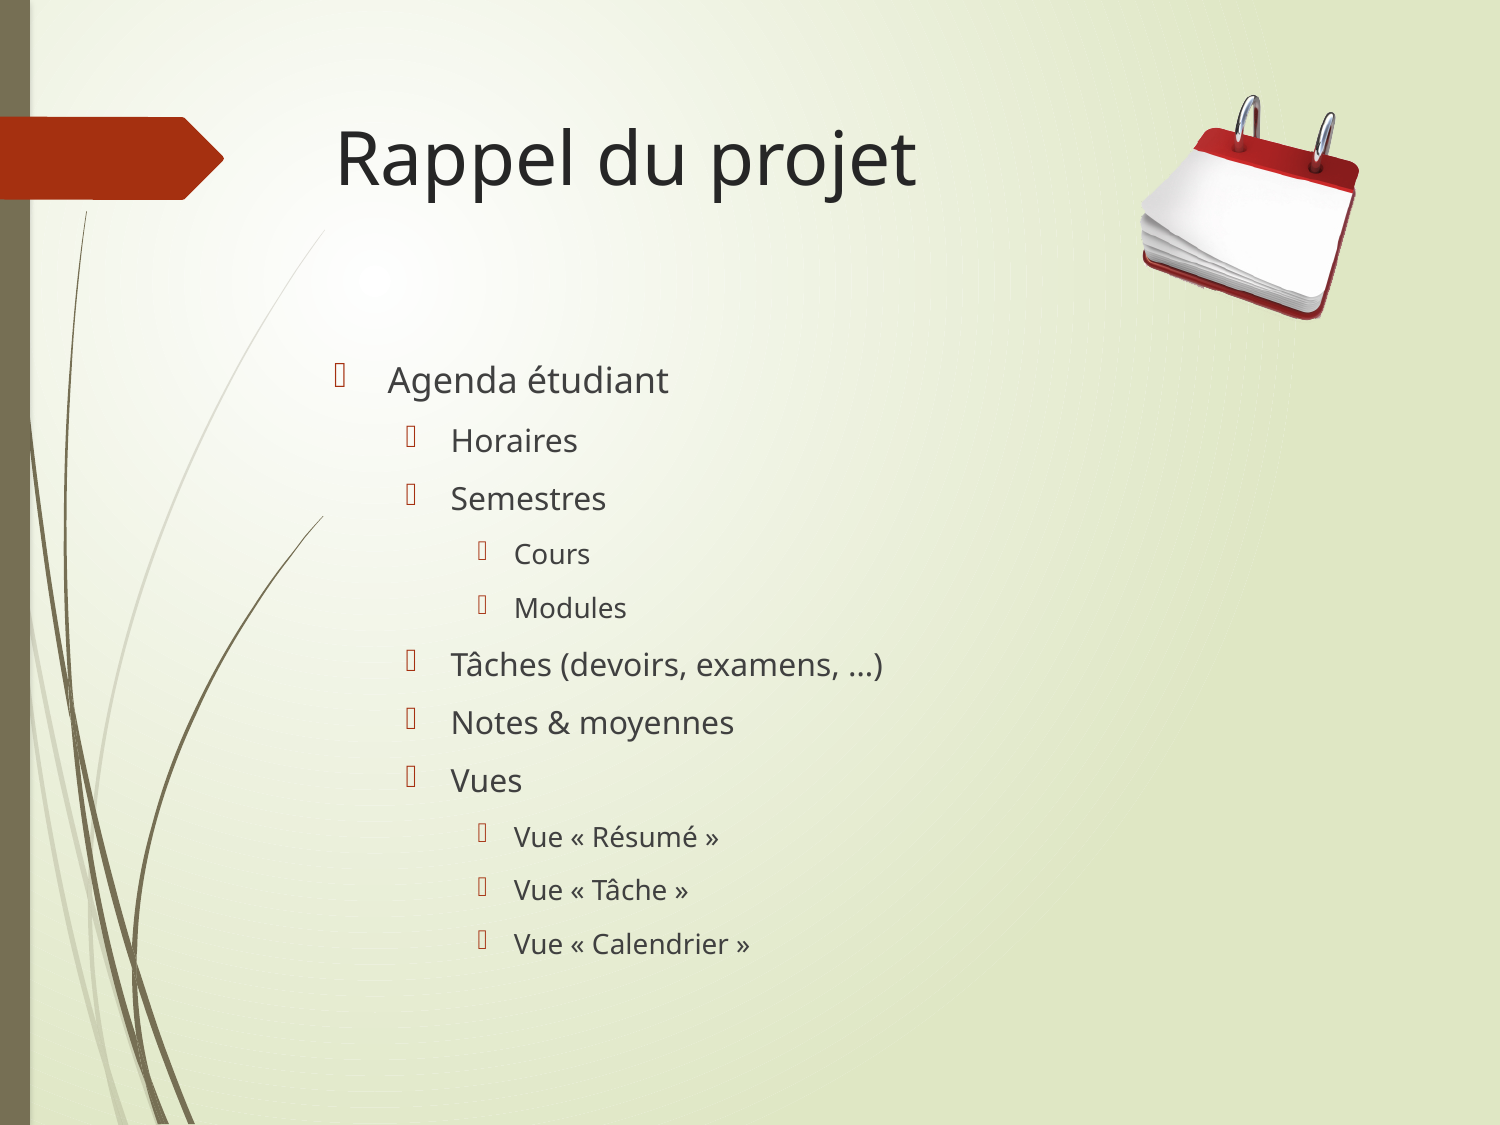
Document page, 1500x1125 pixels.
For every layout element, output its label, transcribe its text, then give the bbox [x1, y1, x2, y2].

picture [1086, 41, 1422, 374]
list Agenda étudiant Horaires Semestres Cours Modules Tâches (devoirs, examens, …) Notes & moyennes Vues Vue « Résumé » Vue « Tâche » Vue « Calendrier » [318, 350, 1400, 970]
title Rappel du projet [319, 102, 1081, 313]
